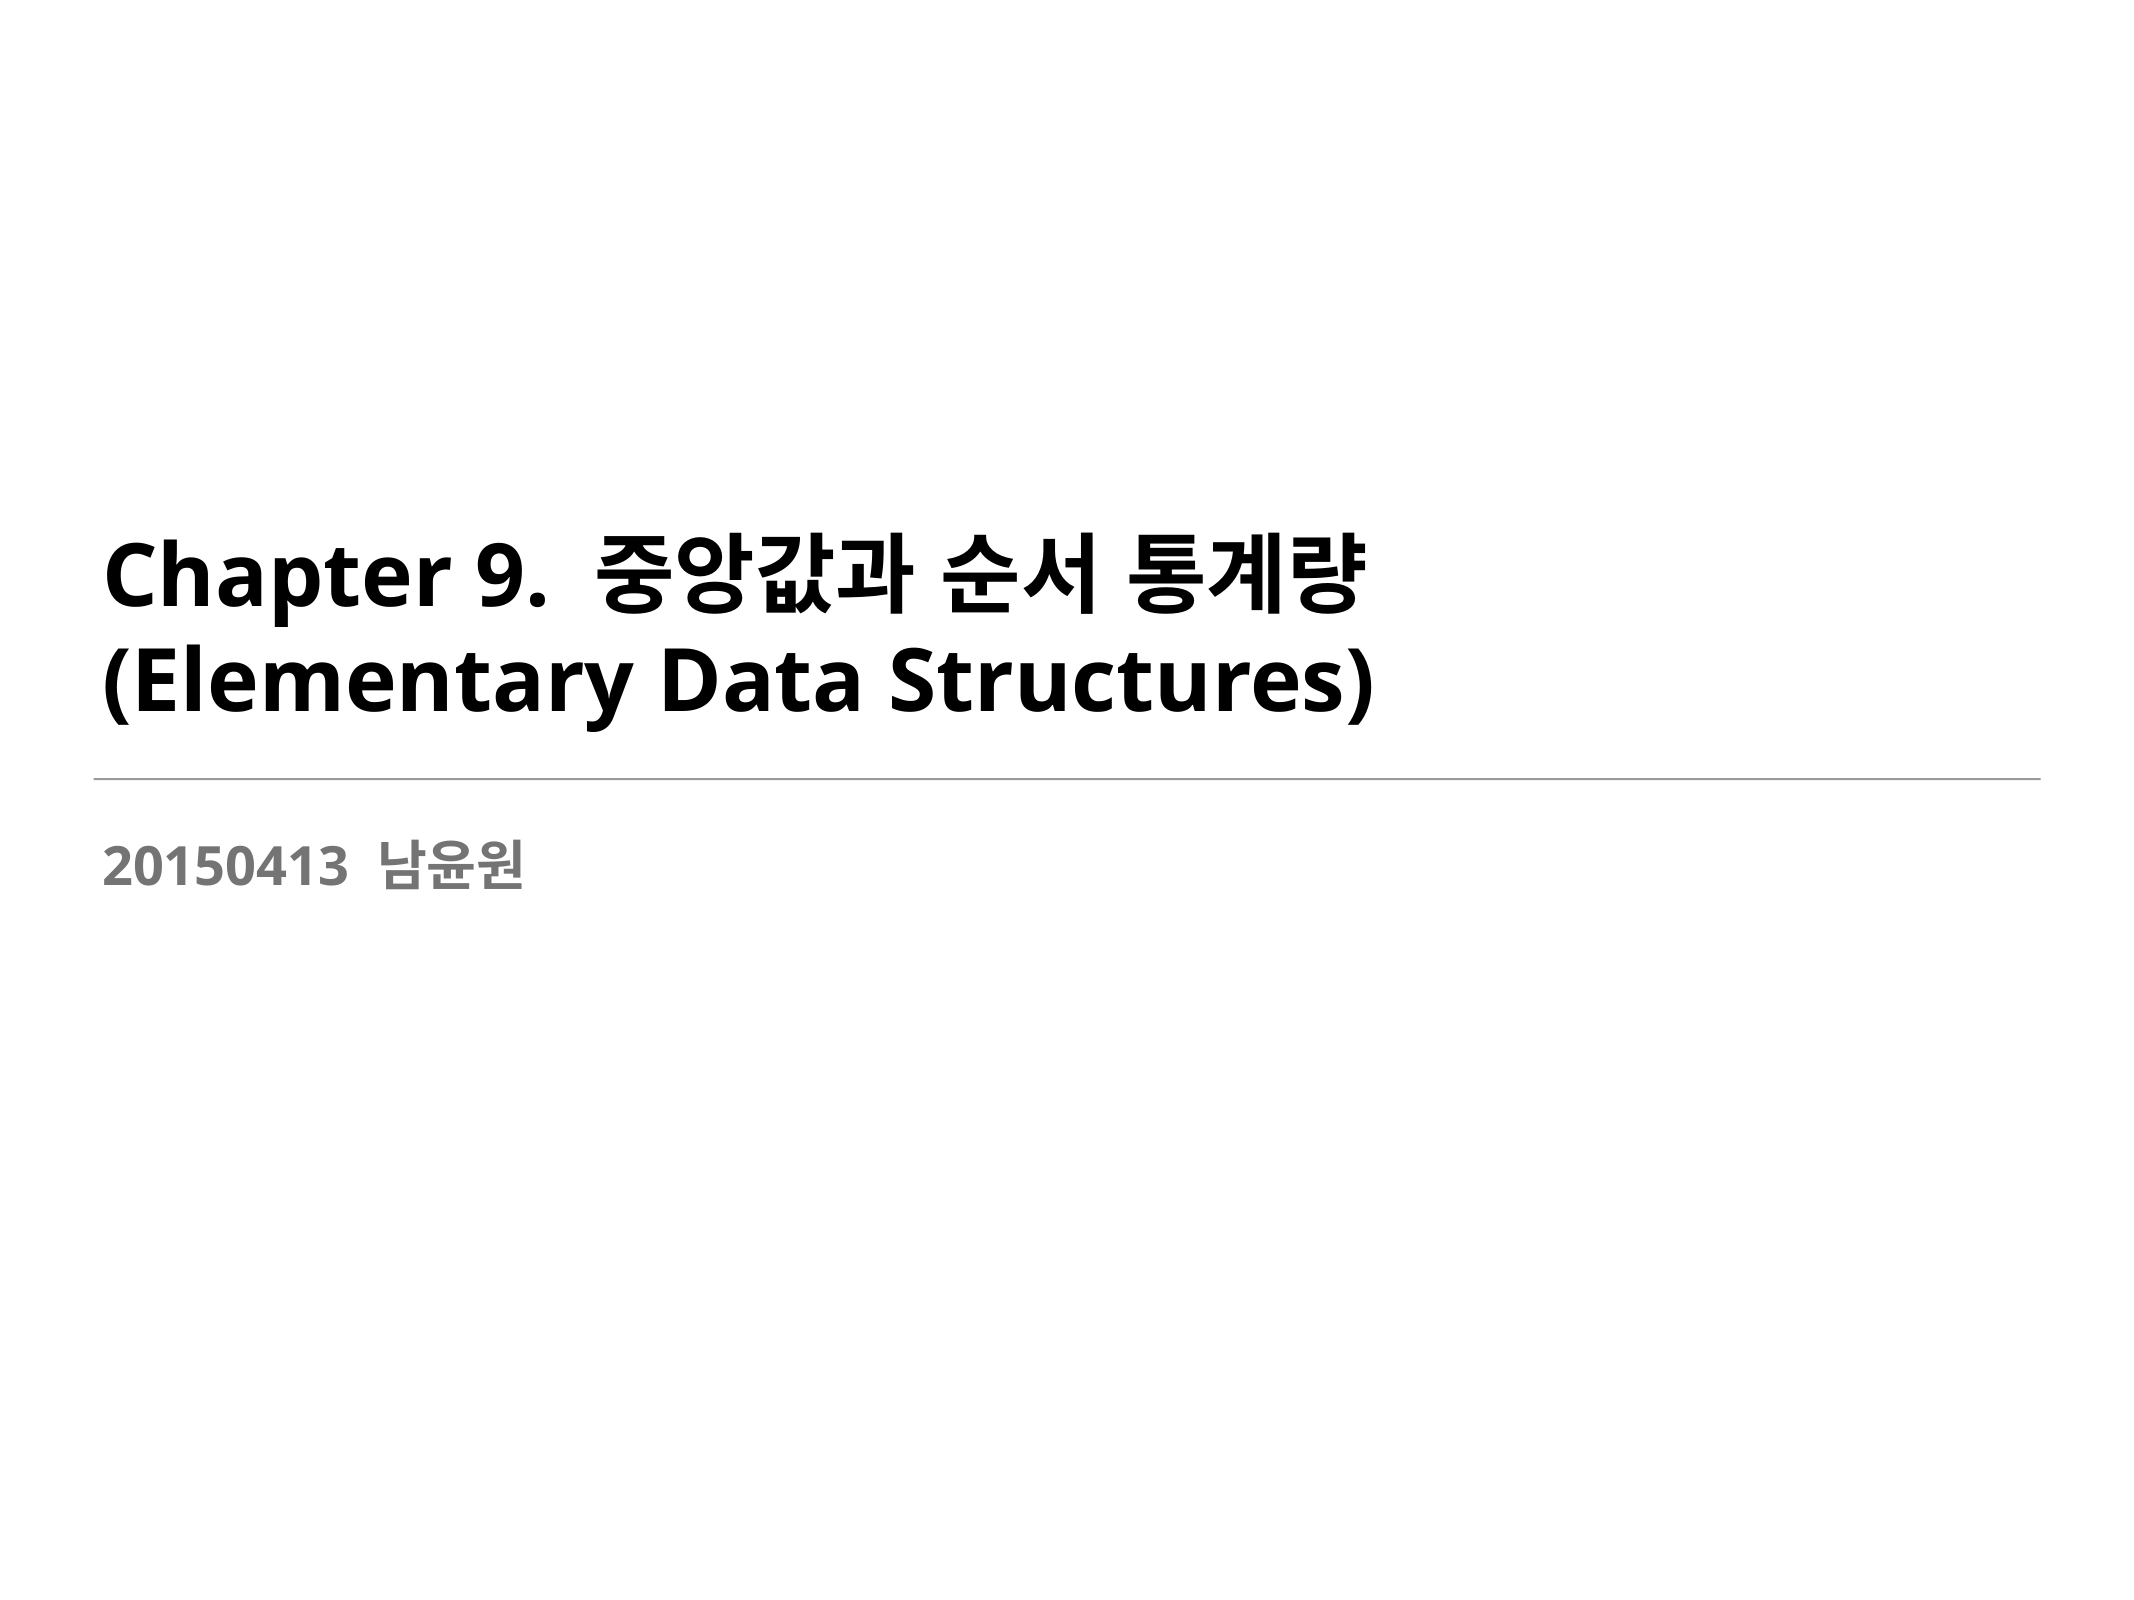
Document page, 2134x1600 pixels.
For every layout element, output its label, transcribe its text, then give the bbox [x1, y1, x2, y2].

text_box [645, 730, 663, 839]
title Chapter 9. 중앙값과 순서 통계량 (Elementary Data Structures) [93, 216, 2041, 738]
subtitle 20150413 남윤원 [93, 822, 2041, 991]
